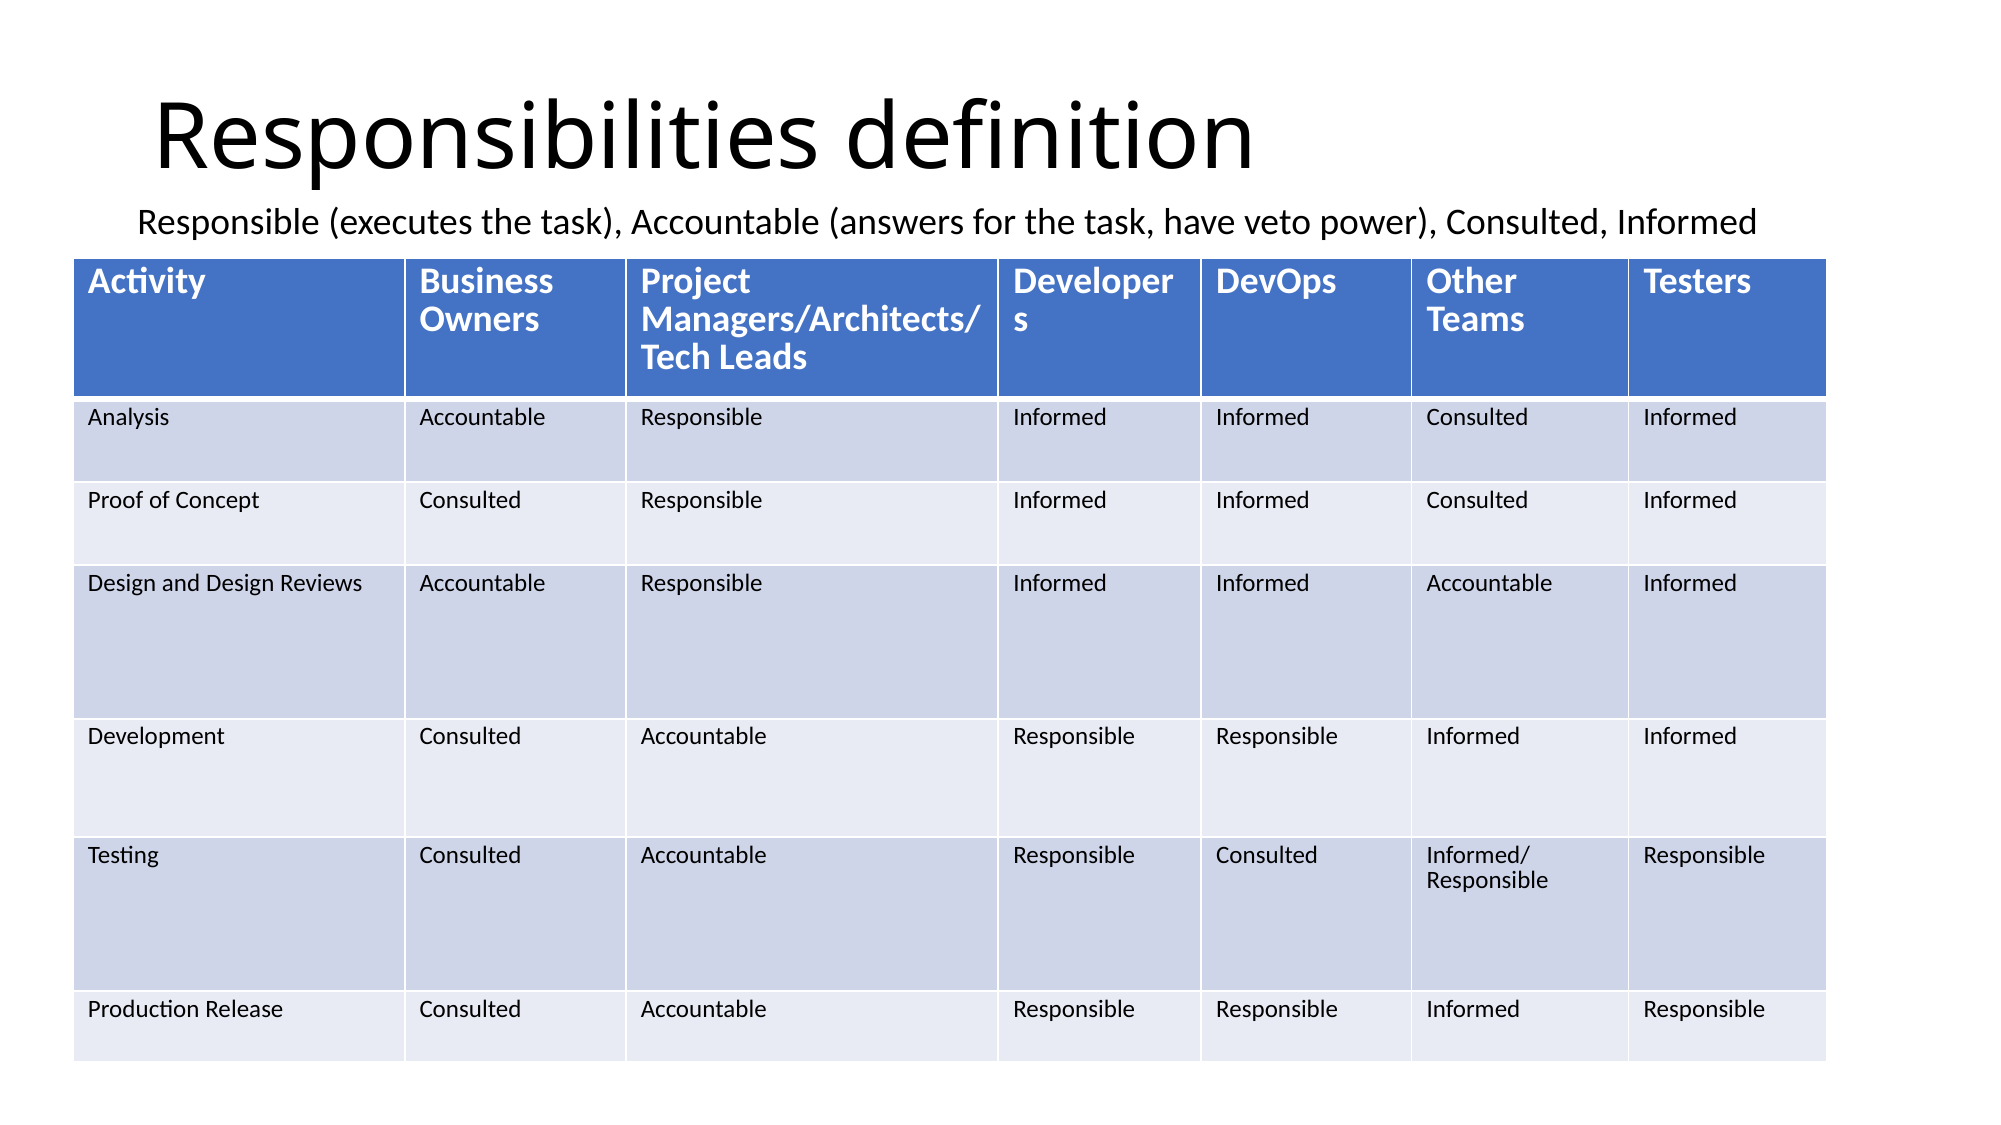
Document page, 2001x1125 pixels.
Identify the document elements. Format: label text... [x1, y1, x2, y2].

table_cell Informed [1629, 402, 1826, 481]
table_header DevOps [1202, 259, 1411, 396]
table_cell Informed [1202, 566, 1411, 718]
table_header Project Managers/Architects/Tech Leads [627, 259, 997, 396]
table_cell Development [74, 720, 404, 836]
table_cell Accountable [406, 566, 625, 718]
table_cell Responsible [627, 402, 997, 481]
table_cell Accountable [627, 992, 997, 1061]
table_header Developers [999, 259, 1200, 396]
table_cell Consulted [1412, 402, 1628, 481]
table_cell Responsible [1629, 992, 1826, 1061]
table_cell Responsible [1202, 720, 1411, 836]
table_cell Accountable [627, 720, 997, 836]
table_cell Informed [1629, 720, 1826, 836]
table_cell Responsible [627, 483, 997, 564]
title Responsibilities definition [137, 59, 1863, 202]
table_cell Informed [1412, 720, 1628, 836]
table_cell Production Release [74, 992, 404, 1061]
table_header Testers [1629, 259, 1826, 396]
table_cell Consulted [406, 720, 625, 836]
table_cell Informed [999, 402, 1200, 481]
table_cell Responsible [1202, 992, 1411, 1061]
table_cell Responsible [1629, 838, 1826, 990]
table_cell Responsible [999, 720, 1200, 836]
table_header Other Teams [1412, 259, 1628, 396]
table_cell Informed [1629, 566, 1826, 718]
table_cell Informed [1629, 483, 1826, 564]
table_cell Design and Design Reviews [74, 566, 404, 718]
table_cell Consulted [406, 838, 625, 990]
table_cell Accountable [1412, 566, 1628, 718]
table_cell Consulted [1202, 838, 1411, 990]
table_cell Informed/ Responsible [1412, 838, 1628, 990]
table_header Activity [74, 259, 404, 396]
table_cell Informed [999, 566, 1200, 718]
table_cell Testing [74, 838, 404, 990]
table_cell Analysis [74, 402, 404, 481]
table_cell Informed [1202, 483, 1411, 564]
table_cell Accountable [406, 402, 625, 481]
text_box Responsible (executes the task), Accountable (answers for the task, have veto power), Consulted, Informed [137, 202, 1898, 259]
table_cell Consulted [406, 483, 625, 564]
table_cell Consulted [1412, 483, 1628, 564]
table_cell Informed [1412, 992, 1628, 1061]
table_cell Informed [999, 483, 1200, 564]
table_cell Accountable [627, 838, 997, 990]
table_header Business Owners [406, 259, 625, 396]
table_cell Responsible [999, 992, 1200, 1061]
table_cell Informed [1202, 402, 1411, 481]
table_cell Responsible [627, 566, 997, 718]
table_cell Responsible [999, 838, 1200, 990]
table_cell Consulted [406, 992, 625, 1061]
table_cell Proof of Concept [74, 483, 404, 564]
